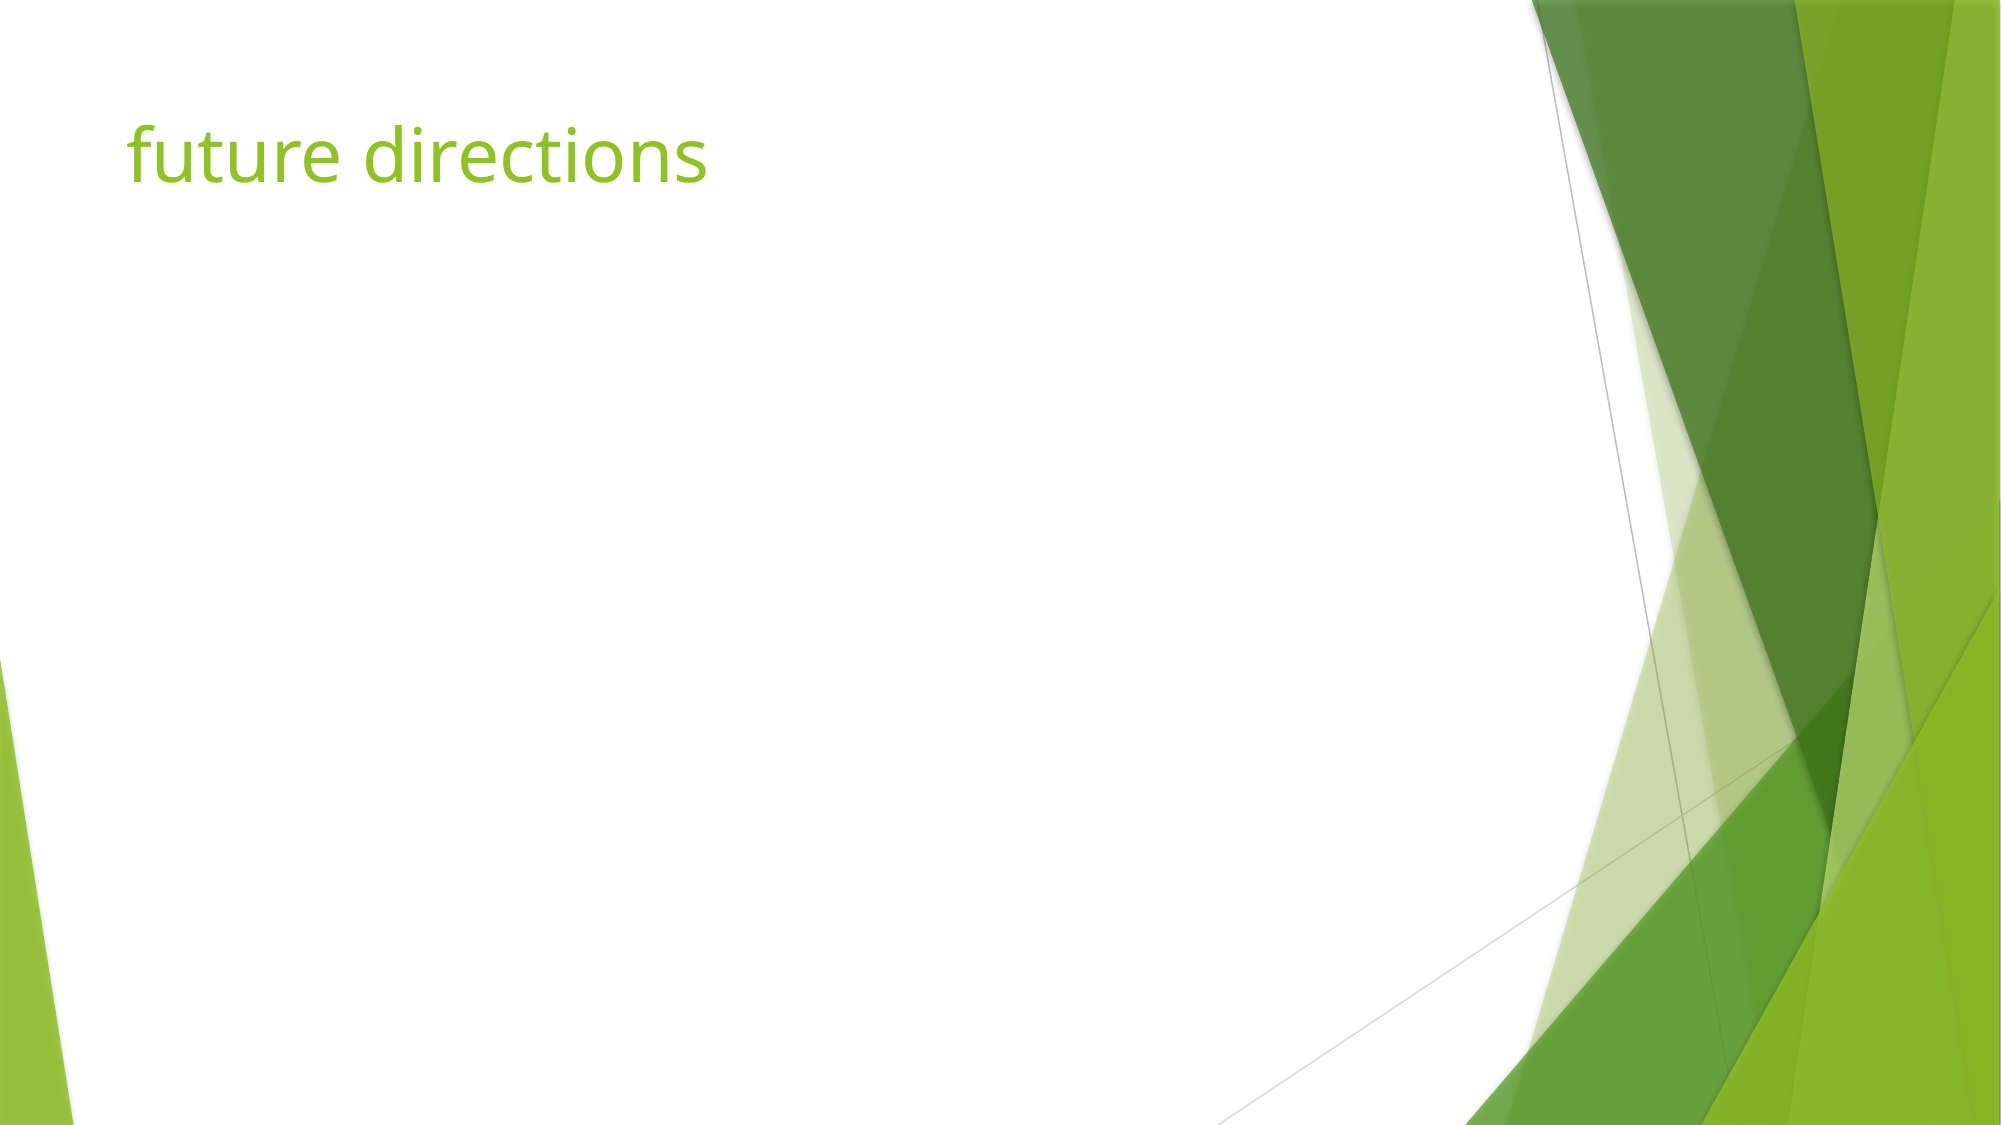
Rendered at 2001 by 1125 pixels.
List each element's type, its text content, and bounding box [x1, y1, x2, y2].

title future directions [111, 99, 1522, 317]
